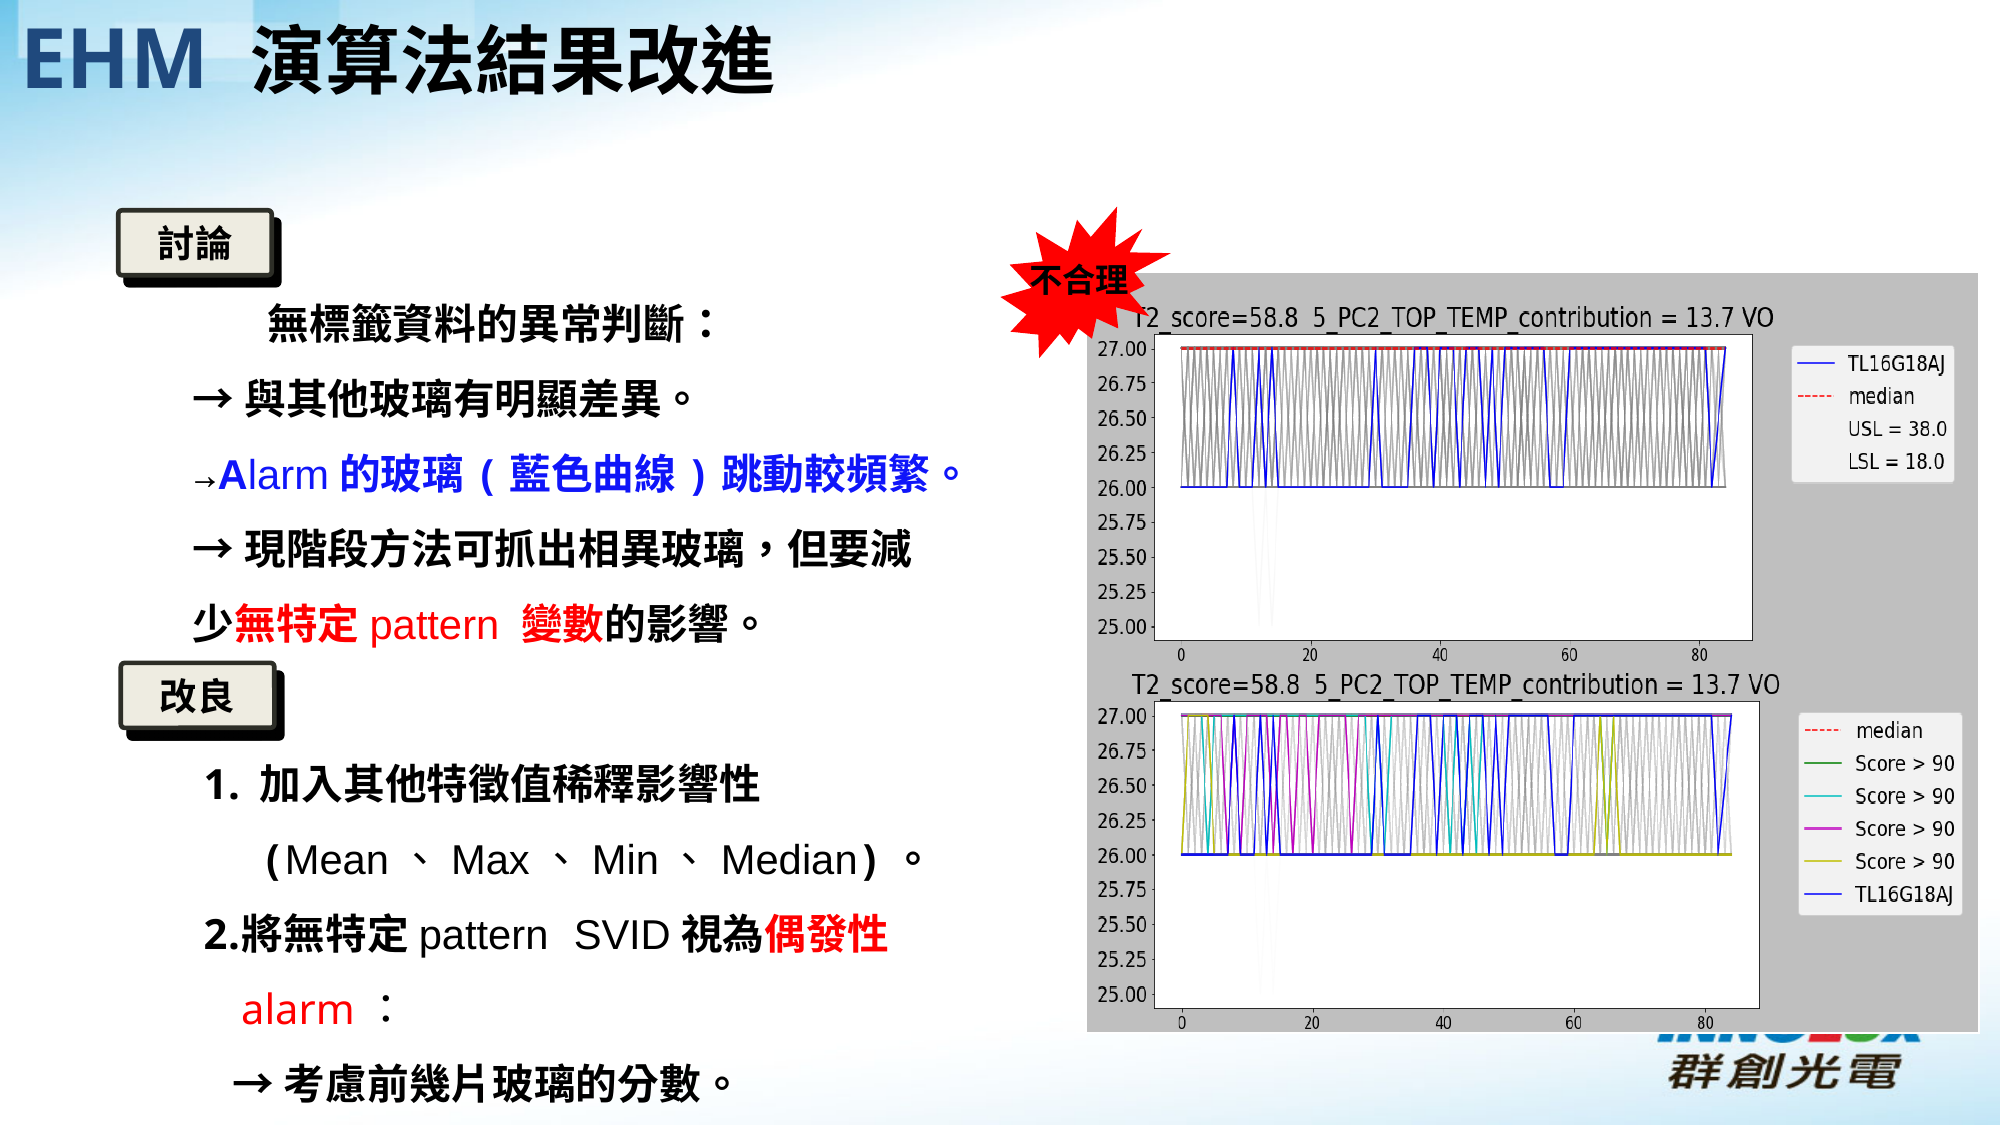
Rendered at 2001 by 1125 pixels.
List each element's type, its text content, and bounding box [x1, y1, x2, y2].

text_box 改良 [120, 662, 275, 728]
text_box 無標籤資料的異常判斷： →與其他玻璃有明顯差異。 →Alarm的玻璃(藍色曲線)跳動較頻繁。 →現階段方法可抓出相異玻璃，但要減少無特定pattern 變數的影響。 [102, 265, 959, 656]
text_box 討論 [118, 210, 272, 276]
picture [0, 0, 2000, 1125]
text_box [1000, 206, 1980, 1059]
title EHM 演算法結果改進 [0, 0, 1801, 111]
text_box 加入其他特徵值稀釋影響性(Mean、Max、Min、Median)。 將無特定pattern SVID視為偶發性alarm： →考慮前幾片玻璃的分數。 →加入EWMA進行修正。 [188, 725, 1037, 1125]
